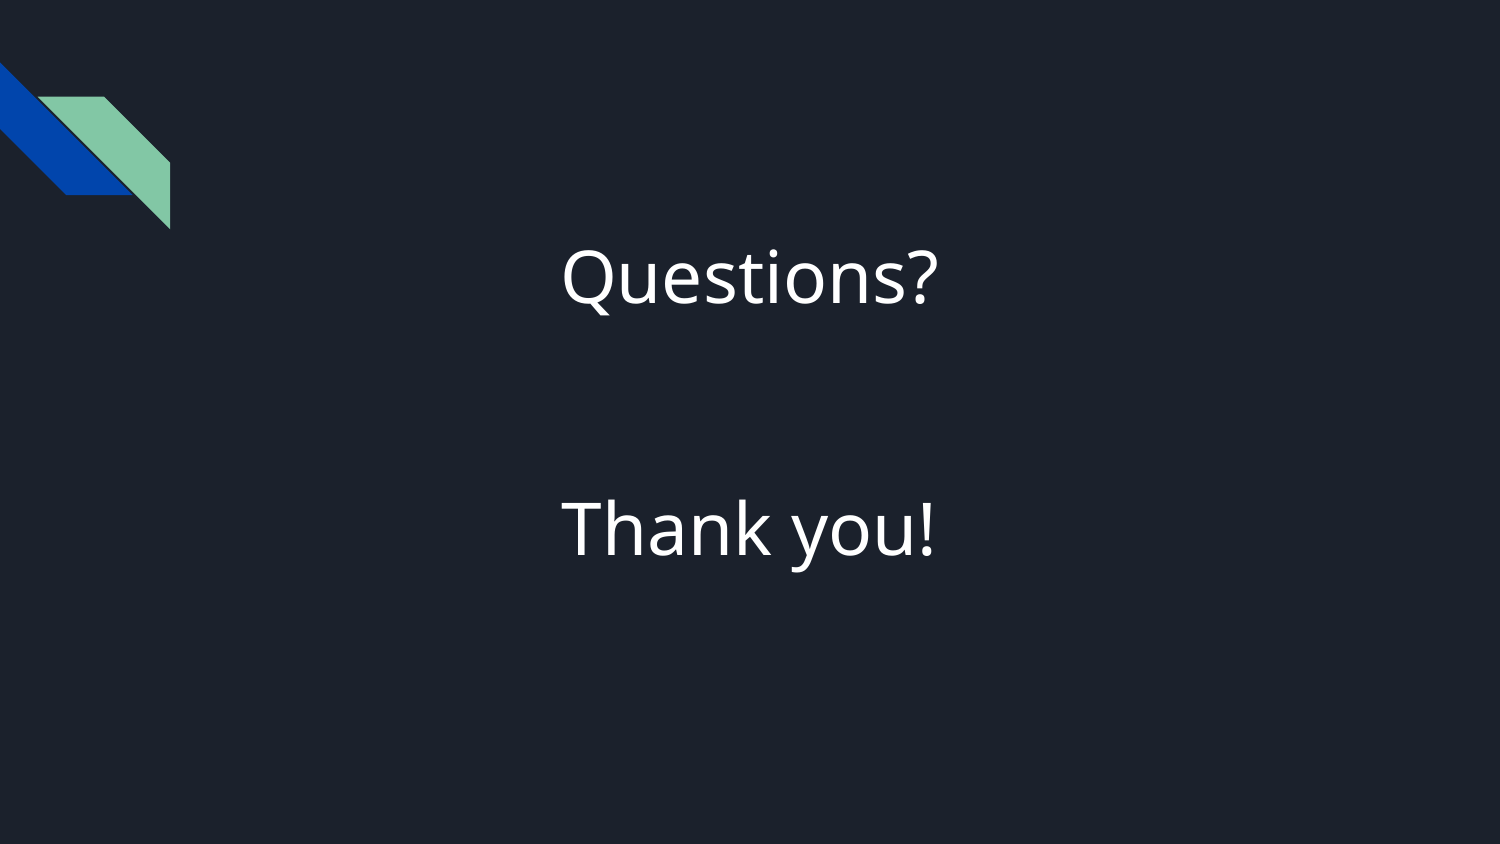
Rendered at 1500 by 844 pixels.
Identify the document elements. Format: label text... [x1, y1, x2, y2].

list Questions? Thank you! [24, 202, 1476, 735]
